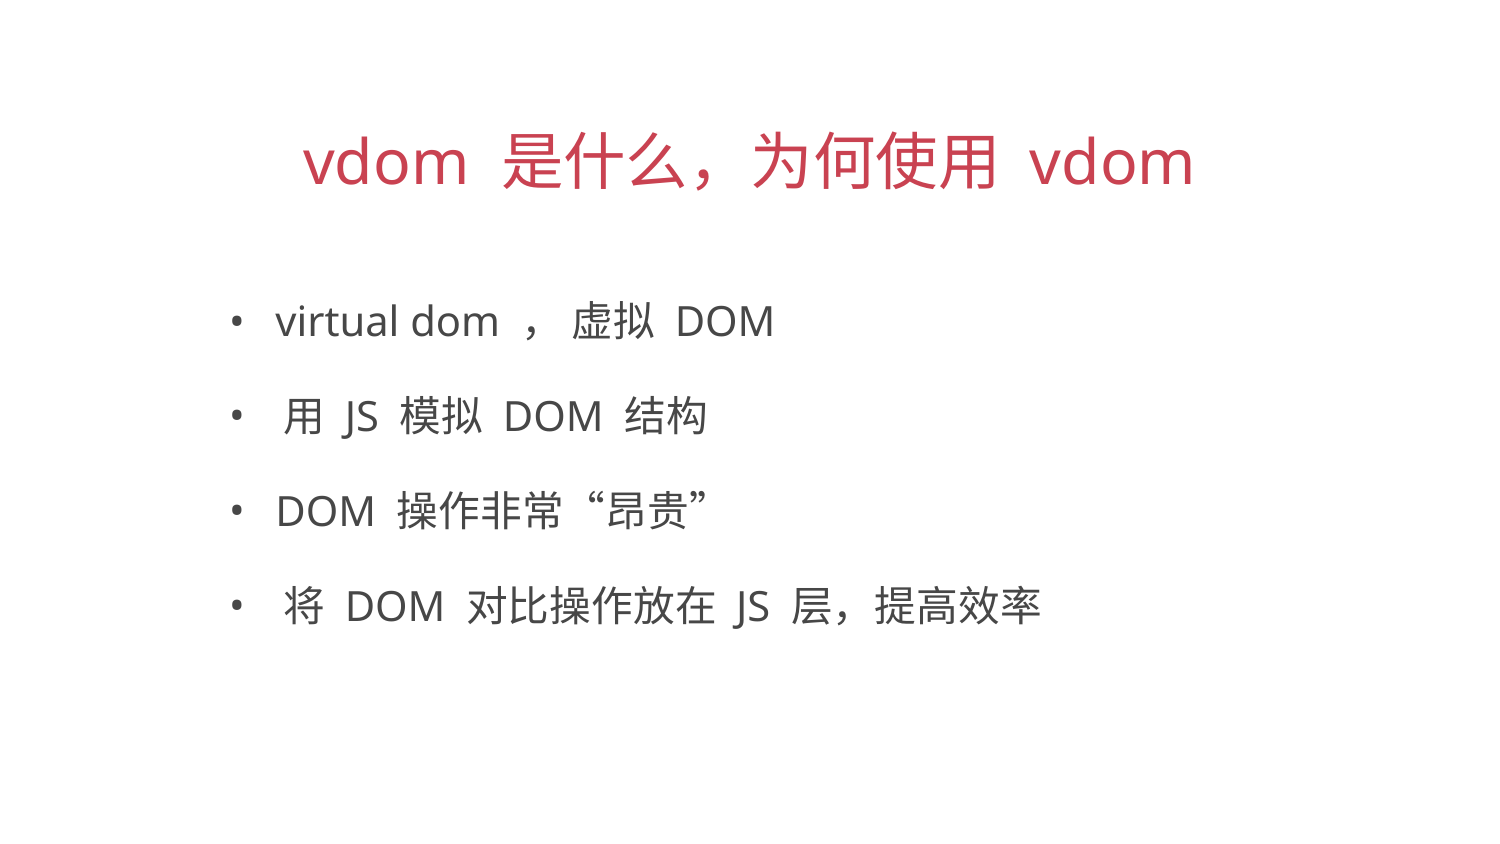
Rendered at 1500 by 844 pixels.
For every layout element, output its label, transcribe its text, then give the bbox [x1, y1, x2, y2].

text_box virtual dom ， 虚拟 DOM [229, 294, 1306, 345]
text_box vdom 是什么，为何使用 vdom [303, 121, 1197, 197]
text_box DOM 操作非常“昂贵” [229, 484, 1219, 535]
text_box 用 JS 模拟 DOM 结构 [229, 389, 1251, 440]
text_box 将 DOM 对比操作放在 JS 层，提高效率 [229, 579, 1219, 630]
